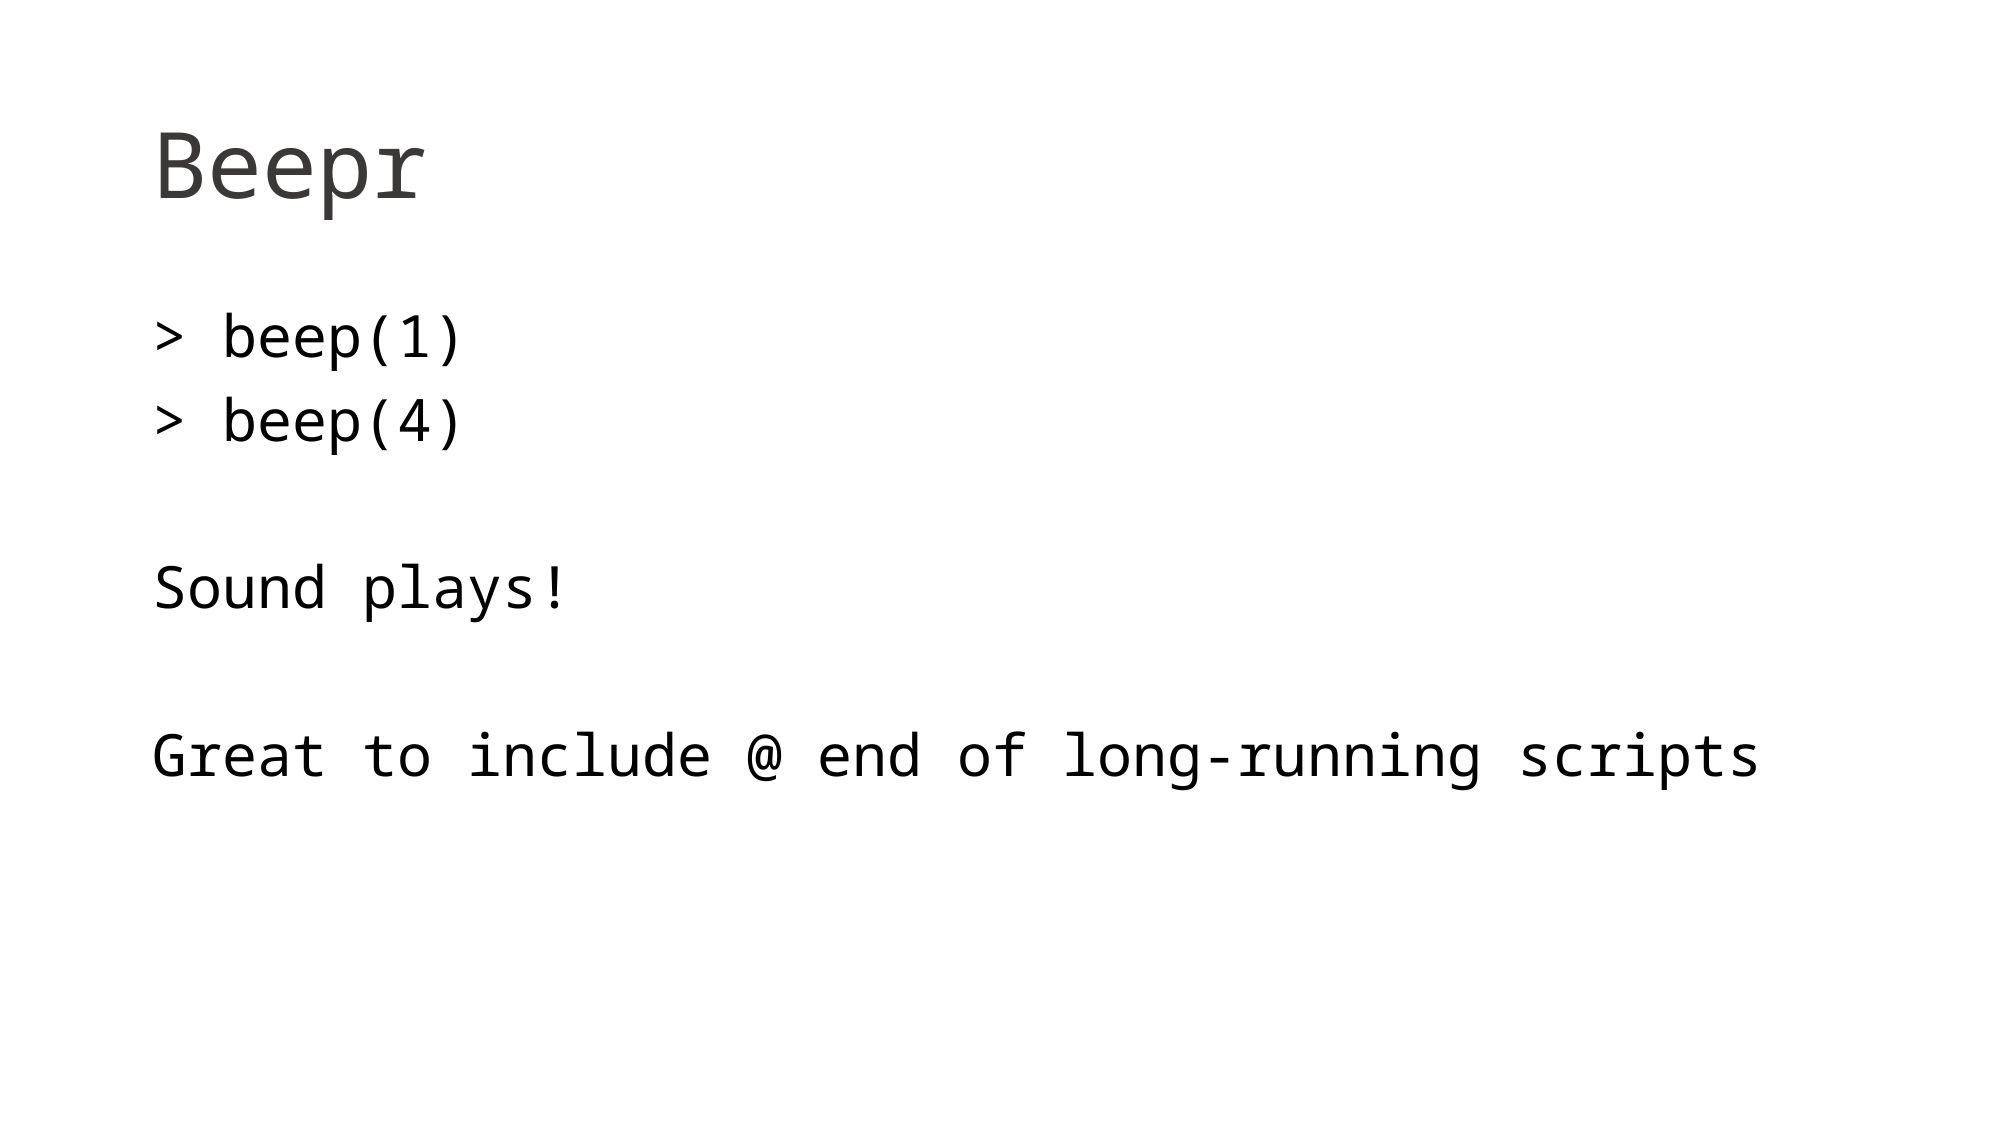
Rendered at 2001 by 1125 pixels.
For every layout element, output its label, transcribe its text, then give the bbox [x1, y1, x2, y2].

list > beep(1) > beep(4) Sound plays! Great to include @ end of long-running scripts [137, 299, 1863, 1014]
title Beepr [137, 59, 1863, 278]
